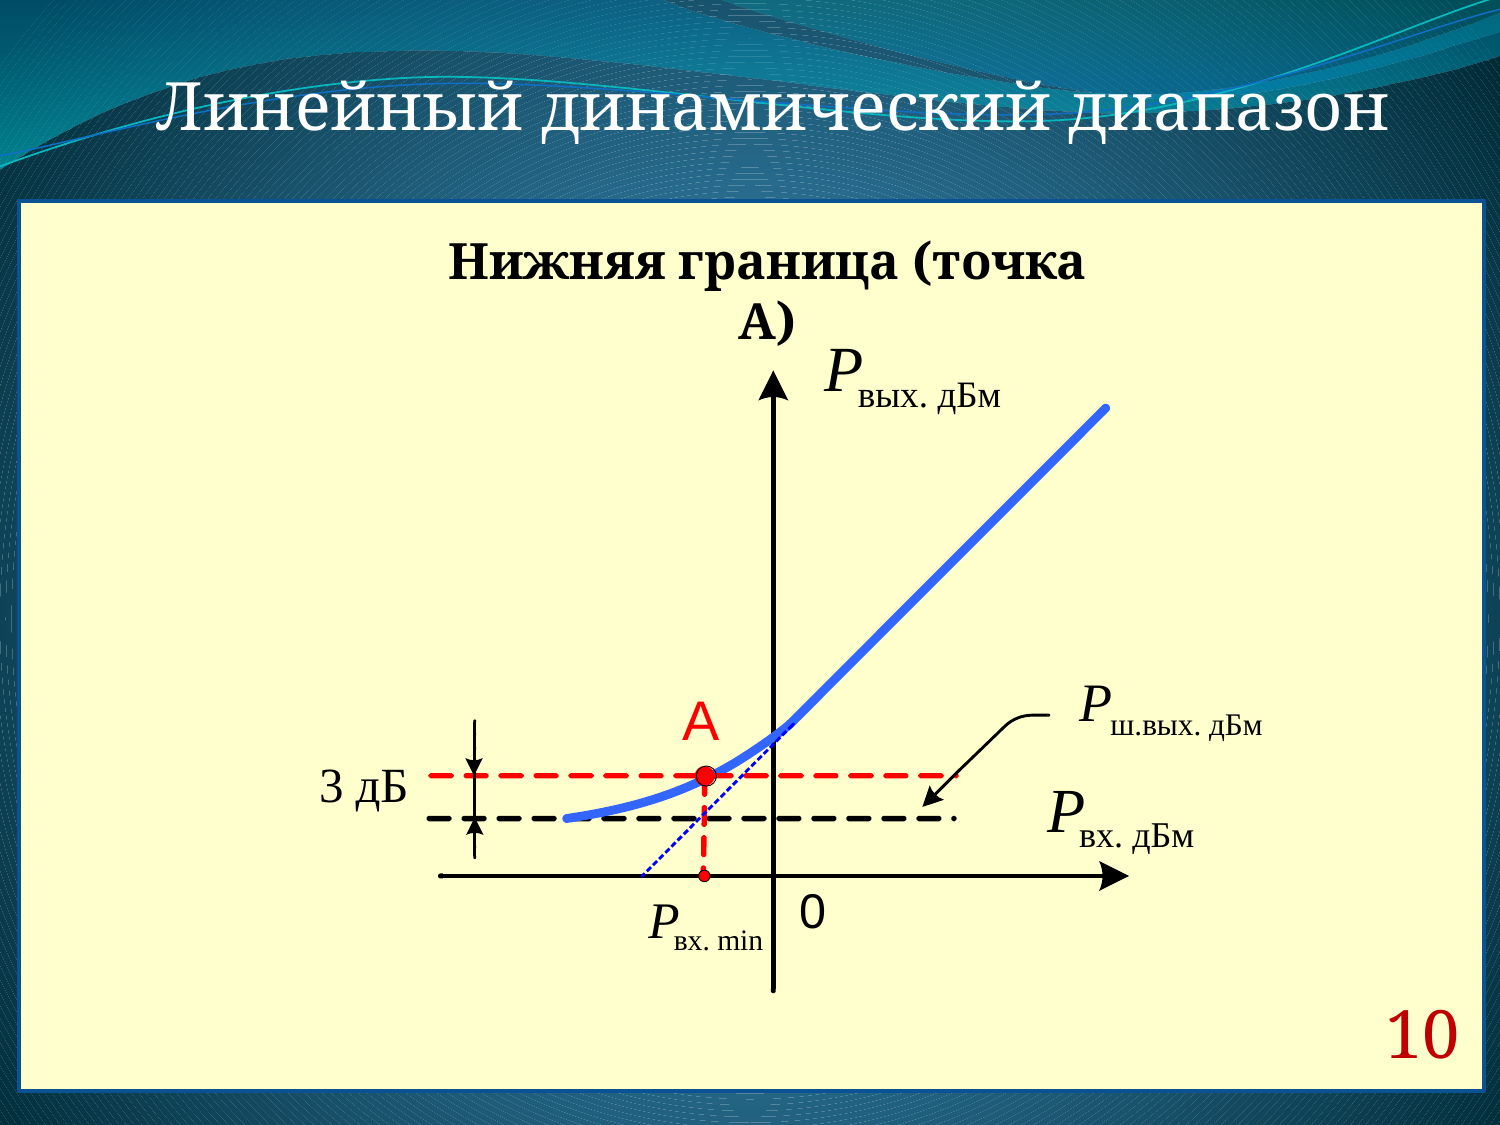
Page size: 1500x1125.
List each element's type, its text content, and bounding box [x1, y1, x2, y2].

text_box Линейный динамический диапазон [58, 73, 1489, 152]
picture [316, 320, 1266, 997]
text_box Нижняя граница (точка А) [421, 222, 1114, 319]
text_box 10 [1371, 984, 1477, 1079]
text_box [17, 199, 1486, 1093]
